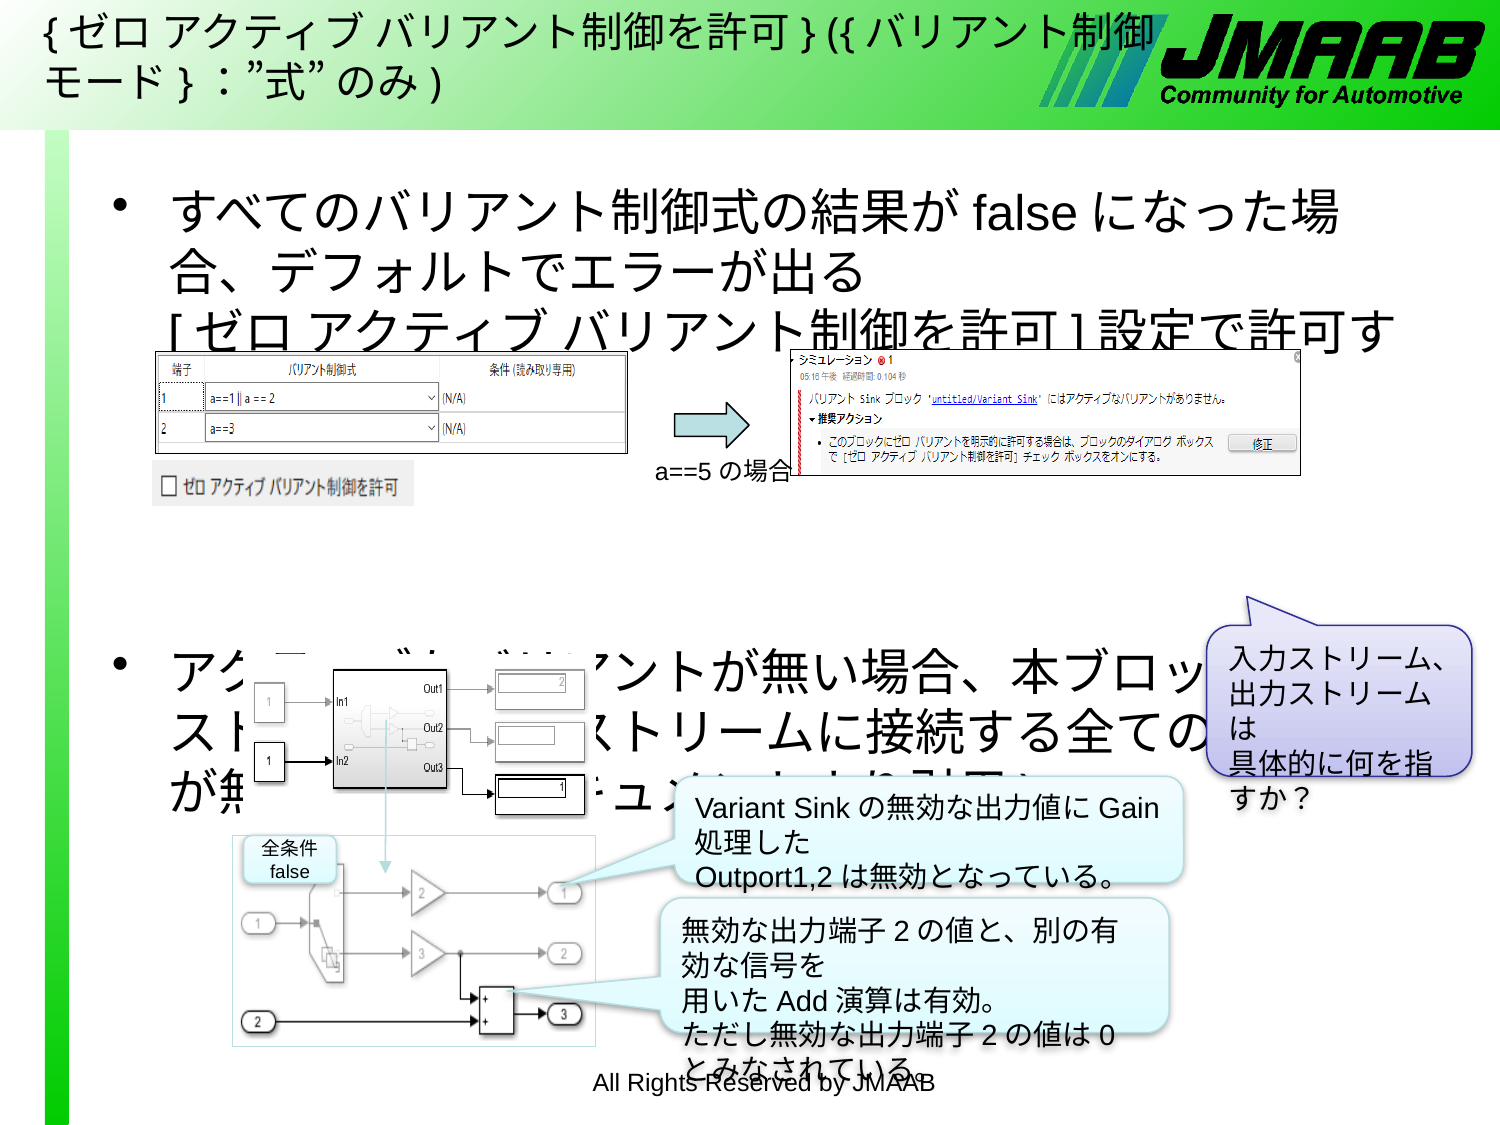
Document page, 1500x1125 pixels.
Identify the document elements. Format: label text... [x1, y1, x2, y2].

title {ゼロ アクティブ バリアント制御を許可} ({バリアント制御モード}：”式” のみ) [27, 21, 1191, 91]
text_box Variant Sinkの無効な出力値にGain処理した Outport1,2は無効となっている。 [600, 775, 1185, 884]
text_box [674, 402, 750, 447]
picture [789, 349, 1301, 476]
text_box 入力ストリーム、 出力ストリームは 具体的に何を指すか？ [1205, 595, 1473, 778]
picture [1036, 11, 1486, 109]
picture [155, 351, 628, 454]
text_box a==5の場合 [640, 447, 808, 493]
picture [231, 835, 596, 1048]
text_box 無効な出力端子2の値と、別の有効な信号を 用いたAdd演算は有効。 ただし無効な出力端子2の値は0とみなされている。 [600, 896, 1170, 1034]
list すべてのバリアント制御式の結果がfalseになった場合、デフォルトでエラーが出る [ゼロ アクティブ バリアント制御を許可]設定で許可することが可能 アクティブなバリアントが無い場合、本ブロックの入力ストリーム・出力ストリームに接続する全てのブロックが無効になる(ドキュメントより引用) [96, 172, 1447, 1047]
picture [243, 654, 596, 830]
picture [152, 460, 415, 507]
